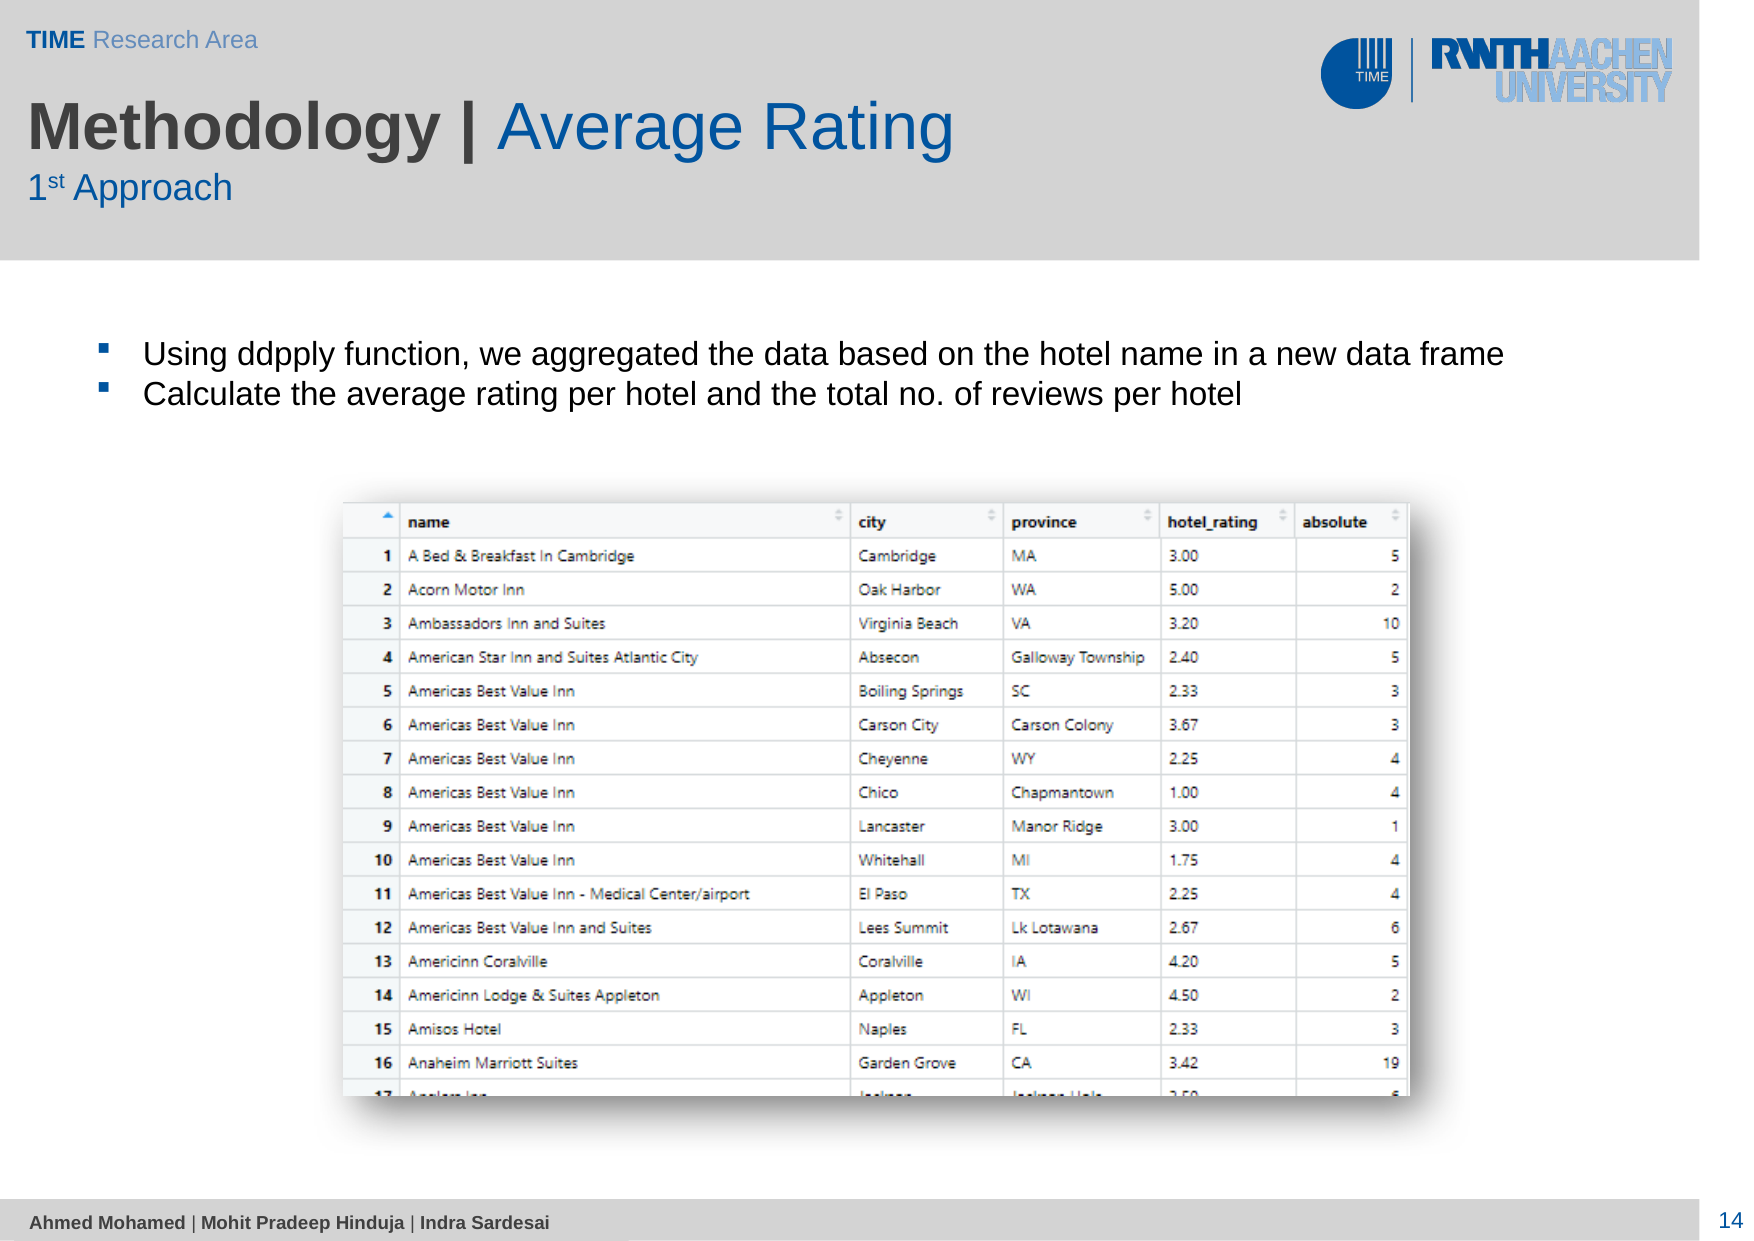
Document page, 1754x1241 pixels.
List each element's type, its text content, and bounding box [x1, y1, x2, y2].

picture [1301, 6, 1692, 134]
text_box Using ddpply function, we aggregated the data based on the hotel name in a new data frame Calculate the average rating per hotel and the total no. of reviews per hotel [81, 324, 1633, 420]
text_box Ahmed Mohamed | Mohit Pradeep Hinduja | Indra Sardesai [14, 1203, 629, 1241]
text_box Methodology | Average Rating 1st Approach [27, 82, 1592, 288]
picture [343, 501, 1410, 1096]
